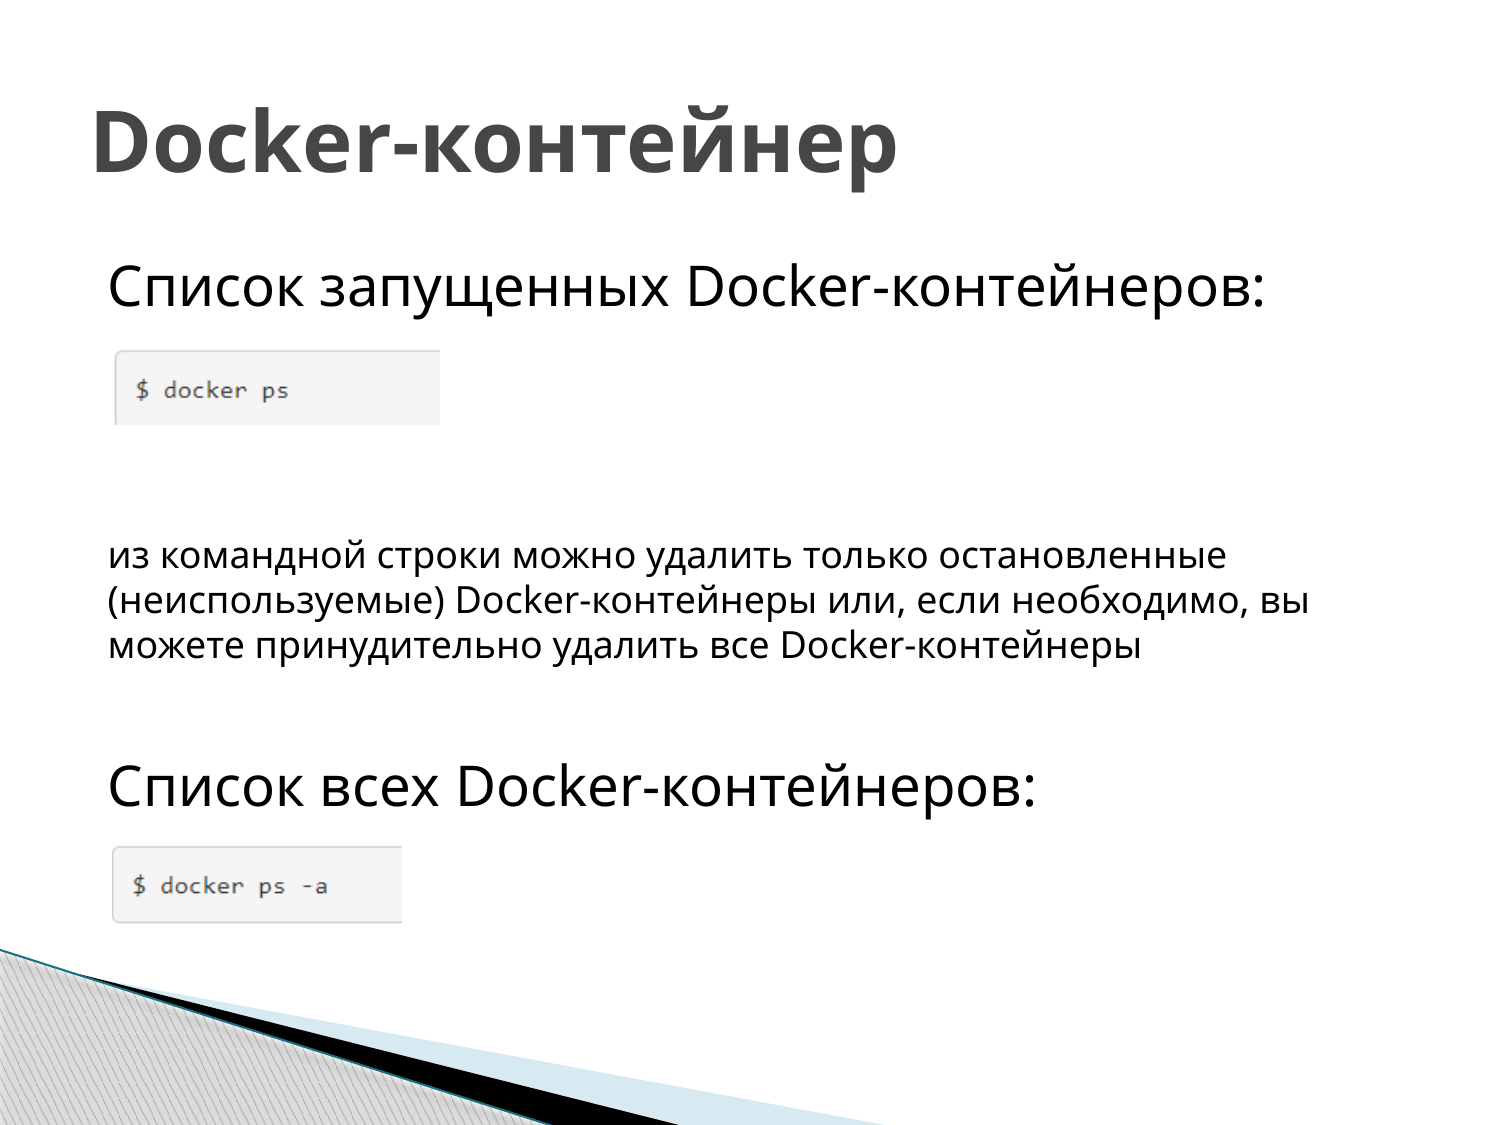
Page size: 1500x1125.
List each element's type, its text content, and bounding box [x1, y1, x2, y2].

title Docker-контейнер [75, 45, 1425, 233]
picture [112, 349, 440, 426]
picture [112, 837, 402, 926]
list Список запущенных Docker-контейнеров: из командной строки можно удалить только остановленные (неиспользуемые) Docker-контейнеры или, если необходимо, вы можете принудительно удалить все Docker-контейнеры Список всех Docker-контейнеров: [75, 243, 1425, 986]
